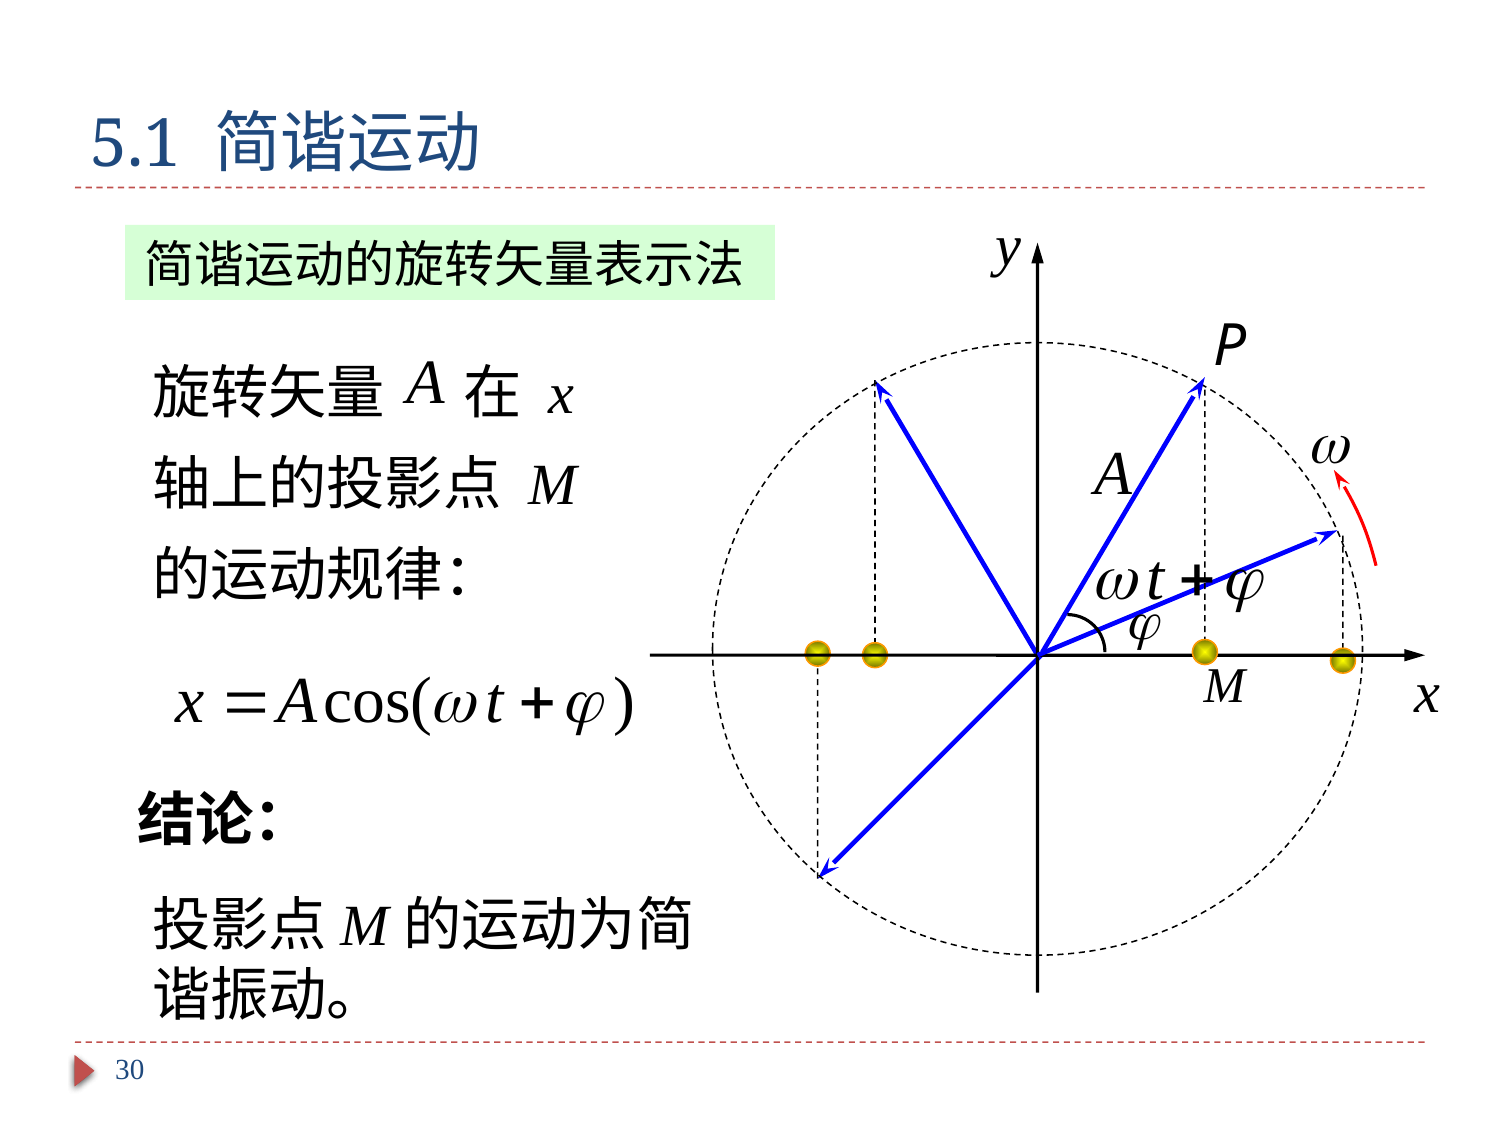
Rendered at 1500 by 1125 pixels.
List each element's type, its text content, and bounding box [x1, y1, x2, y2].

text_box 结论： [122, 774, 327, 860]
text_box 投影点M的运动为简谐振动。 [137, 880, 725, 1035]
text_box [1042, 299, 1276, 721]
title 5.1 简谐运动 [75, 37, 1425, 188]
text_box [162, 662, 643, 751]
slide_number 30 [100, 1042, 426, 1103]
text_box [649, 199, 1456, 993]
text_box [391, 334, 456, 415]
text_box 旋转矢量 在 x 轴上的投影点 M 的运动规律： [137, 326, 643, 615]
text_box 简谐运动的旋转矢量表示法 [125, 224, 643, 300]
